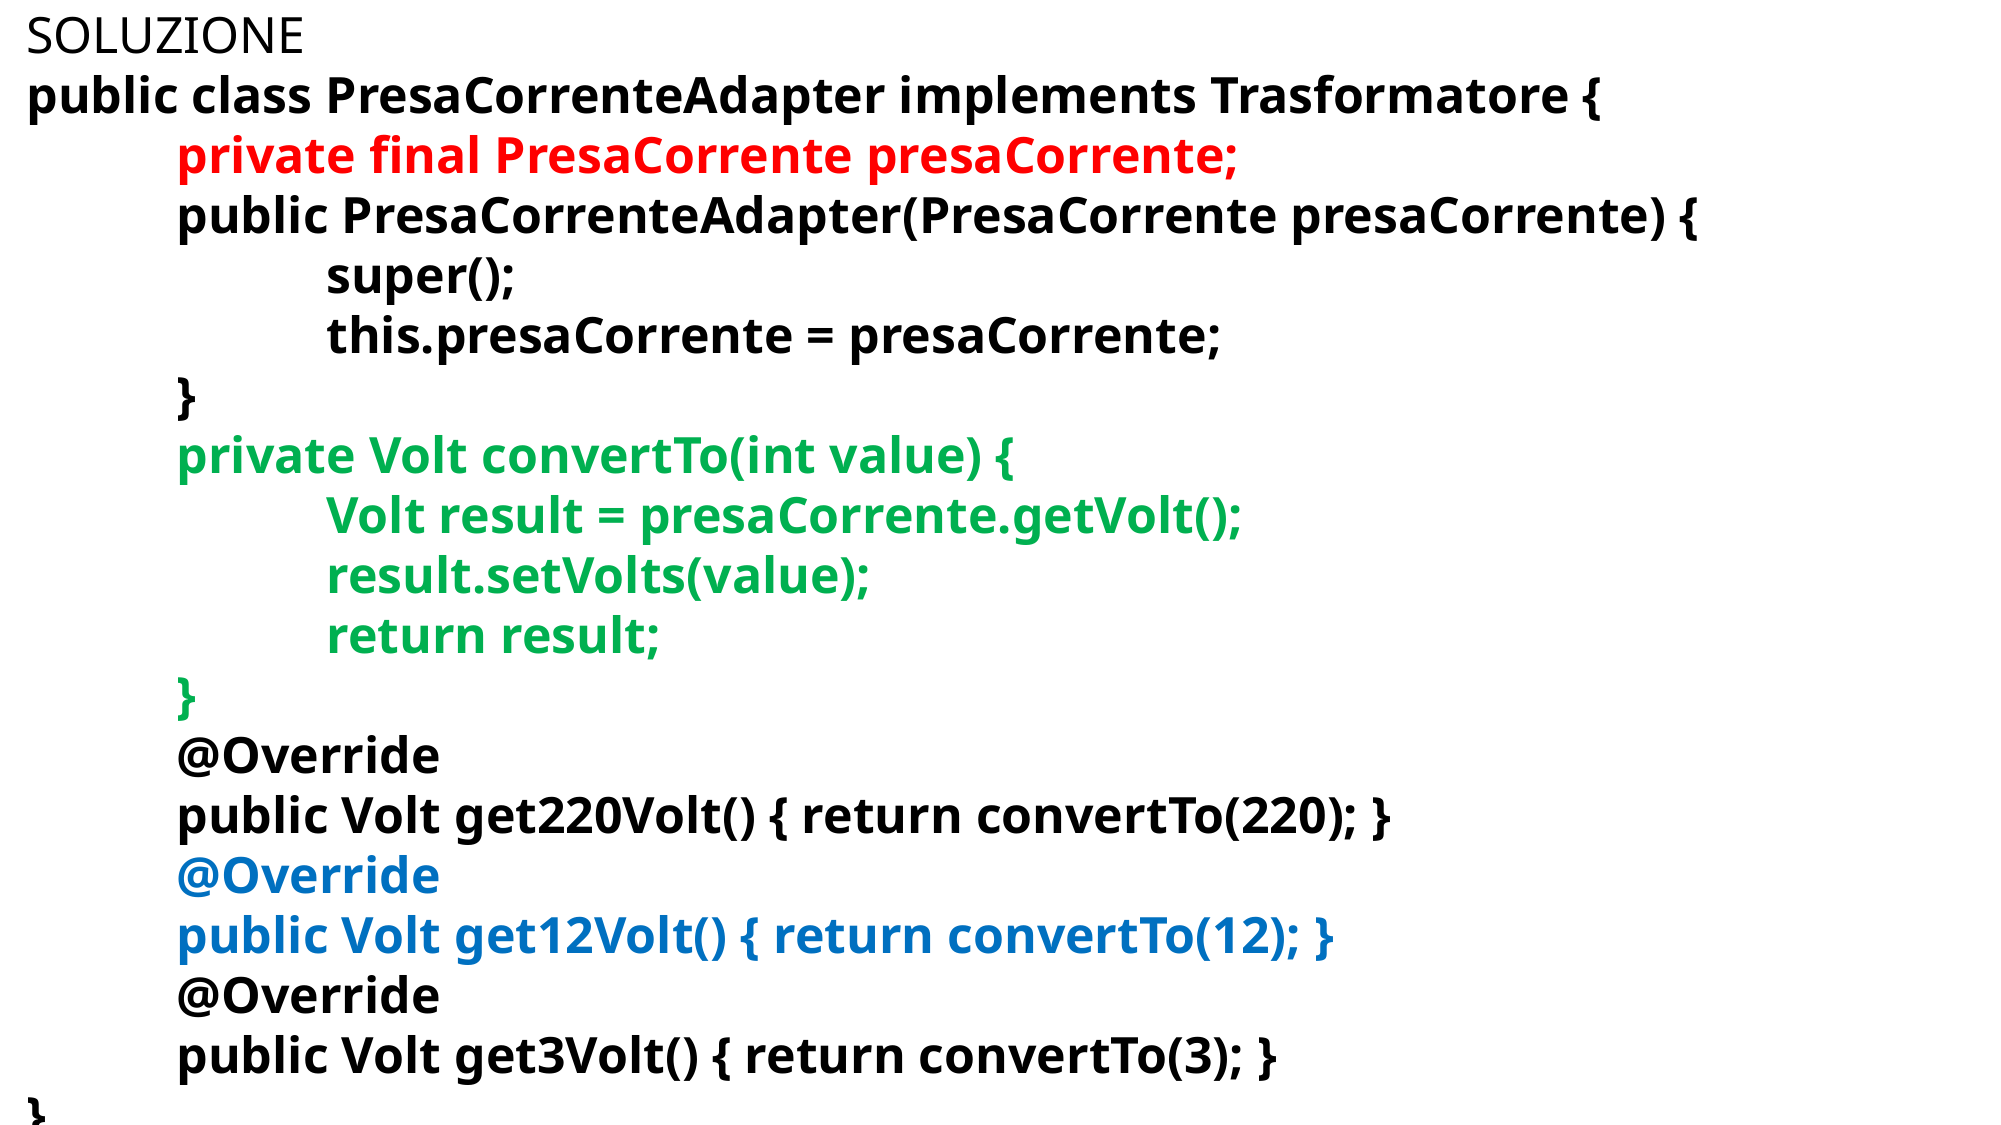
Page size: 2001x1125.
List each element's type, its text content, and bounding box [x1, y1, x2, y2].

text_box SOLUZIONE public class PresaCorrenteAdapter implements Trasformatore { private final PresaCorrente presaCorrente; public PresaCorrenteAdapter(PresaCorrente presaCorrente) { super(); this.presaCorrente = presaCorrente; } private Volt convertTo(int value) { Volt result = presaCorrente.getVolt(); result.setVolts(value); return result; } @Override public Volt get220Volt() { return convertTo(220); } @Override public Volt get12Volt() { return convertTo(12); } @Override public Volt get3Volt() { return convertTo(3); } } [11, 0, 2000, 1125]
